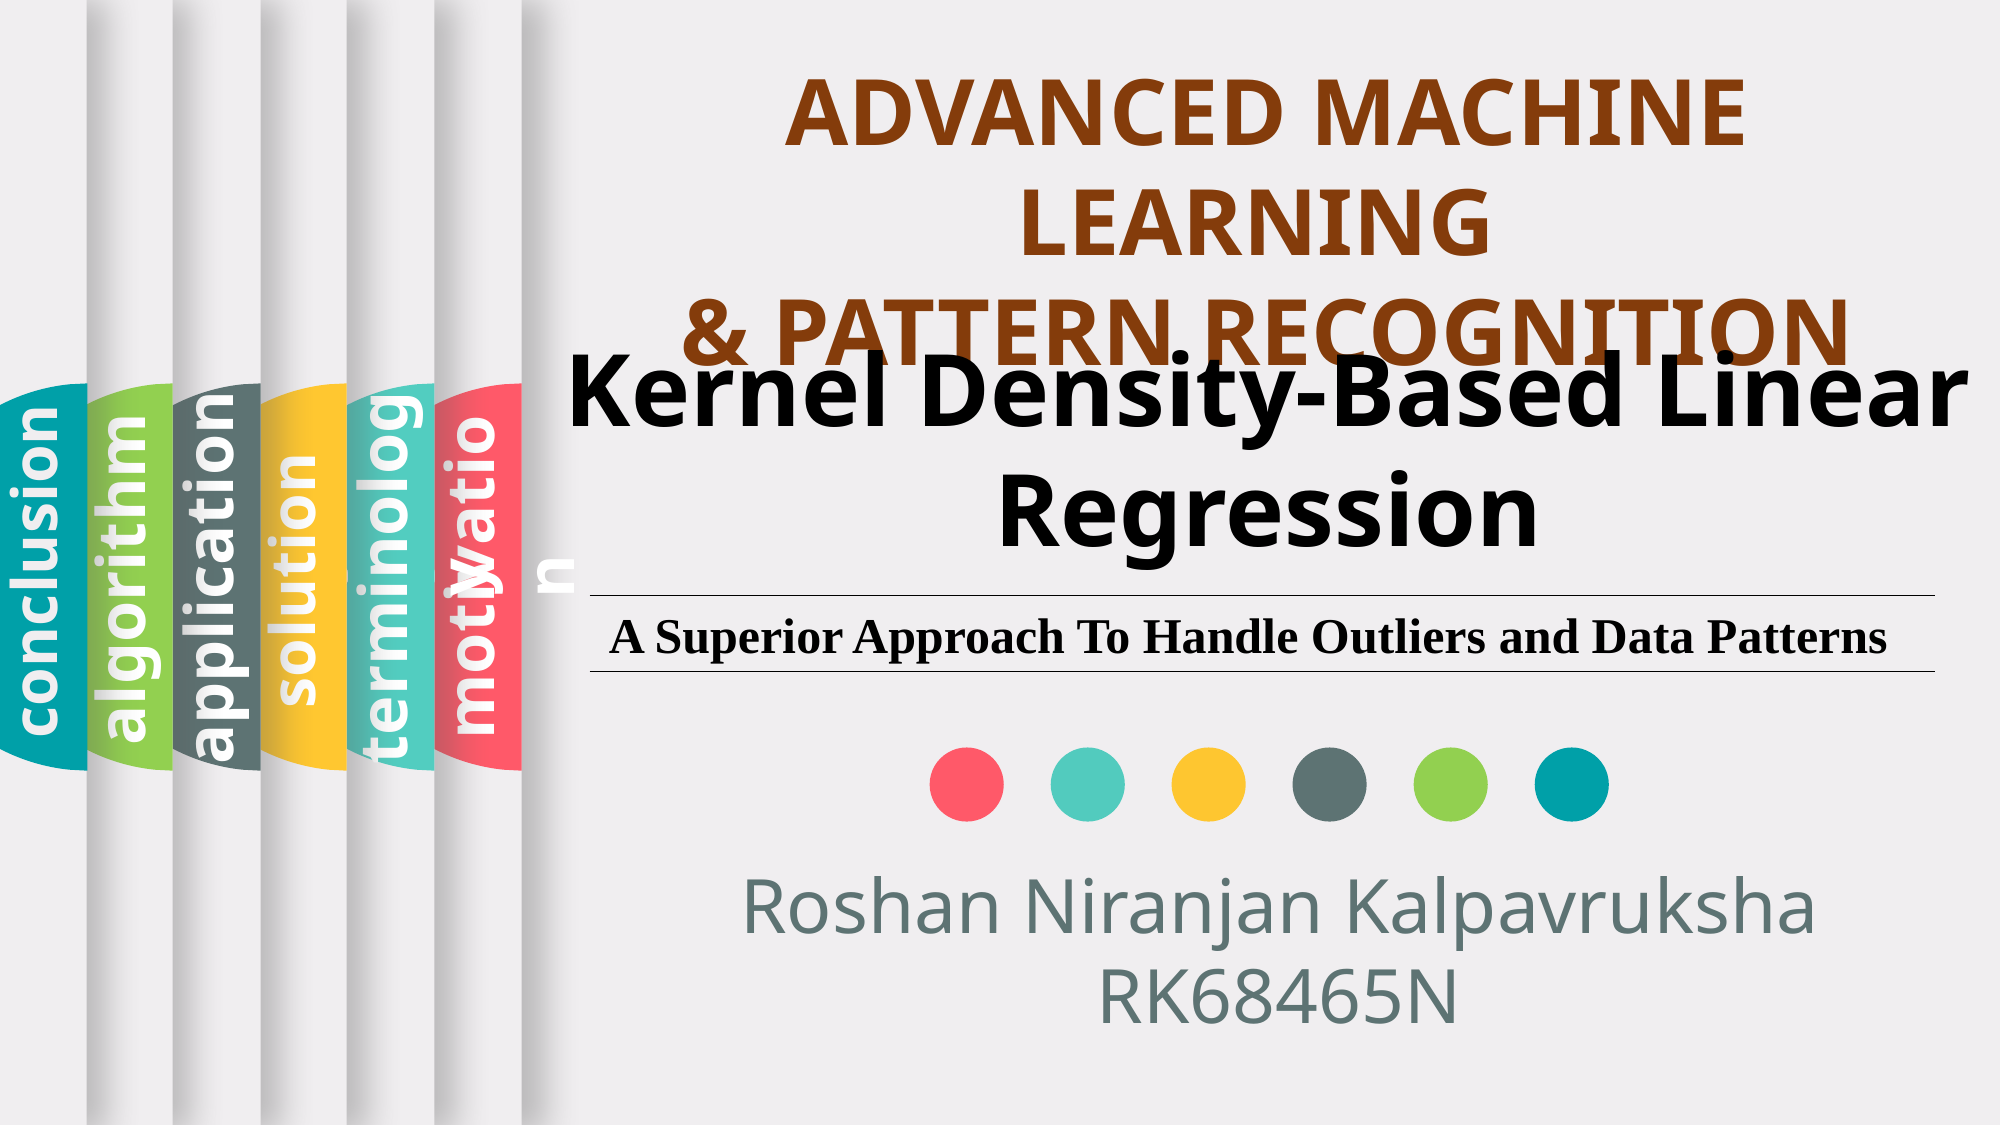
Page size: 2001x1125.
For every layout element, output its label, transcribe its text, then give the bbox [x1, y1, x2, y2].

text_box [347, 0, 435, 1125]
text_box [435, 0, 522, 1125]
text_box Roshan Niranjan Kalpavruksha RK68465N [714, 850, 1844, 1125]
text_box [0, 0, 88, 1125]
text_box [88, 0, 173, 1125]
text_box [173, 0, 261, 1125]
text_box A Superior Approach To Handle Outliers and Data Patterns [522, 595, 2000, 671]
text_box ADVANCED MACHINE LEARNING & PATTERN RECOGNITION [567, 46, 1995, 318]
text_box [261, 0, 347, 1125]
text_box Kernel Density-Based Linear Regression [567, 318, 2000, 574]
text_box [929, 747, 1609, 822]
